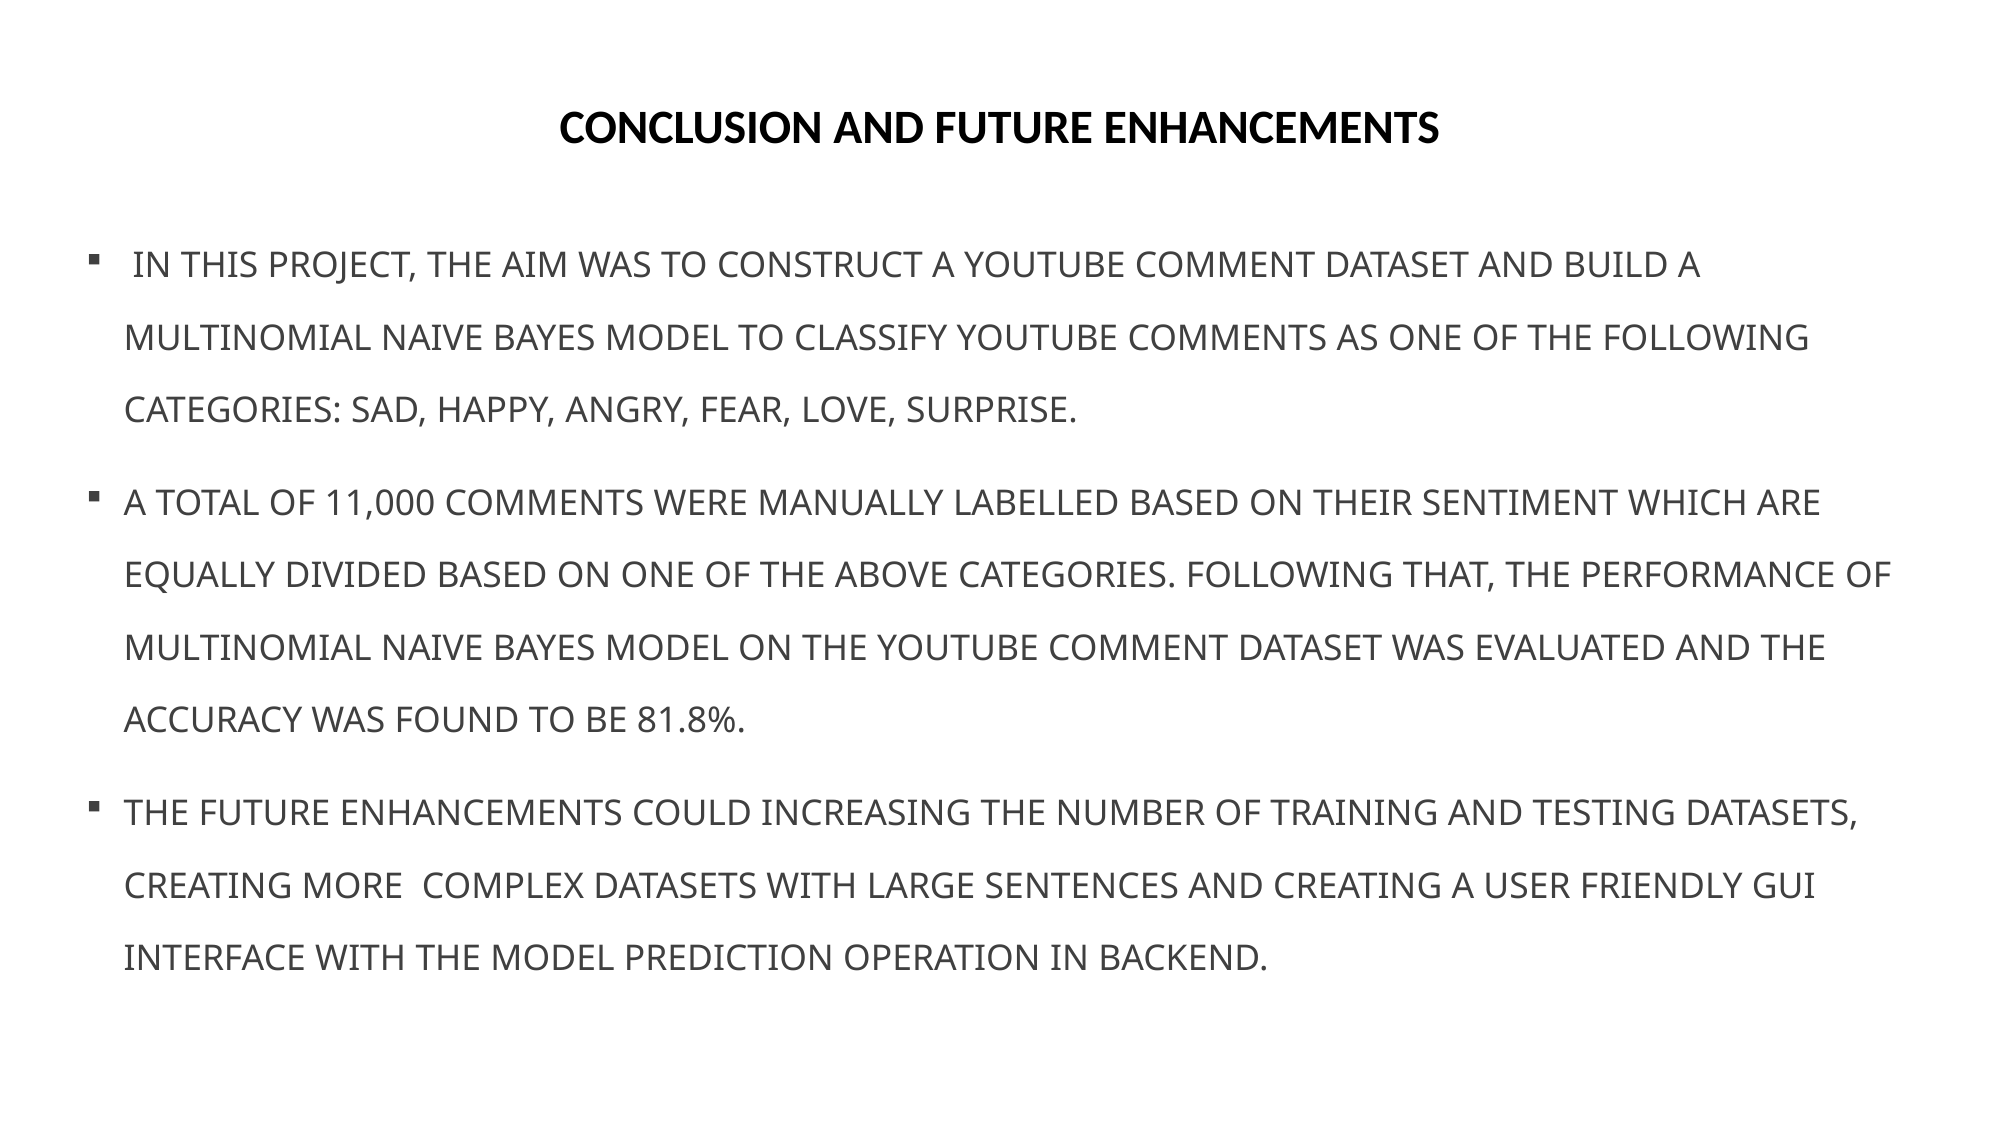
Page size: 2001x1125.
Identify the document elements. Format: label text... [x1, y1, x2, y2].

title CONCLUSION AND FUTURE ENHANCEMENTS [502, 77, 1498, 179]
list IN THIS PROJECT, THE AIM WAS TO CONSTRUCT A YOUTUBE COMMENT DATASET AND BUILD A MULTINOMIAL NAIVE BAYES MODEL TO CLASSIFY YOUTUBE COMMENTS AS ONE OF THE FOLLOWING CATEGORIES: SAD, HAPPY, ANGRY, FEAR, LOVE, SURPRISE. A TOTAL OF 11,000 COMMENTS WERE MANUALLY LABELLED BASED ON THEIR SENTIMENT WHICH ARE EQUALLY DIVIDED BASED ON ONE OF THE ABOVE CATEGORIES. FOLLOWING THAT, THE PERFORMANCE OF MULTINOMIAL NAIVE BAYES MODEL ON THE YOUTUBE COMMENT DATASET WAS EVALUATED AND THE ACCURACY WAS FOUND TO BE 81.8%. THE FUTURE ENHANCEMENTS COULD INCREASING THE NUMBER OF TRAINING AND TESTING DATASETS, CREATING MORE COMPLEX DATASETS WITH LARGE SENTENCES AND CREATING A USER FRIENDLY GUI INTERFACE WITH THE MODEL PREDICTION OPERATION IN BACKEND. [70, 205, 1929, 1048]
